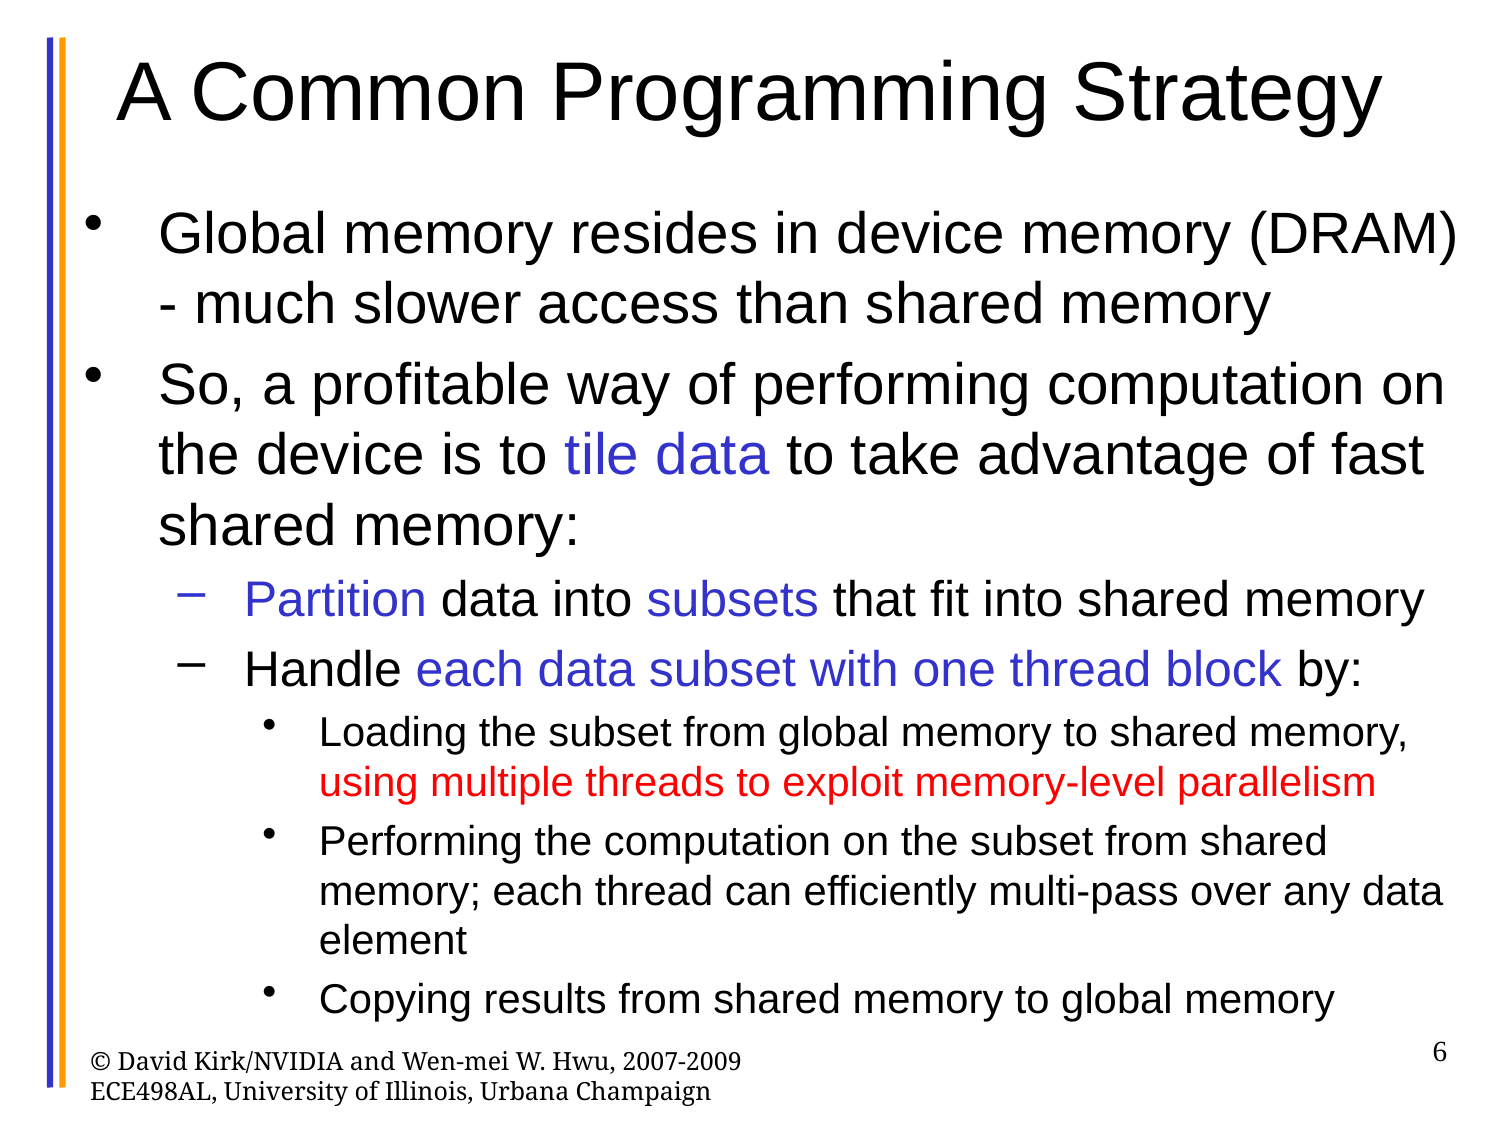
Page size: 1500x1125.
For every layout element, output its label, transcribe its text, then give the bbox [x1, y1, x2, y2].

list Global memory resides in device memory (DRAM) - much slower access than shared memory So, a profitable way of performing computation on the device is to tile data to take advantage of fast shared memory: Partition data into subsets that fit into shared memory Handle each data subset with one thread block by: Loading the subset from global memory to shared memory, using multiple threads to exploit memory-level parallelism Performing the computation on the subset from shared memory; each thread can efficiently multi-pass over any data element Copying results from shared memory to global memory [68, 187, 1500, 938]
slide_number 6 [1149, 1024, 1463, 1101]
title A Common Programming Strategy [74, 0, 1426, 176]
footer © David Kirk/NVIDIA and Wen-mei W. Hwu, 2007-2009 ECE498AL, University of Illinois, Urbana Champaign [74, 1037, 838, 1113]
